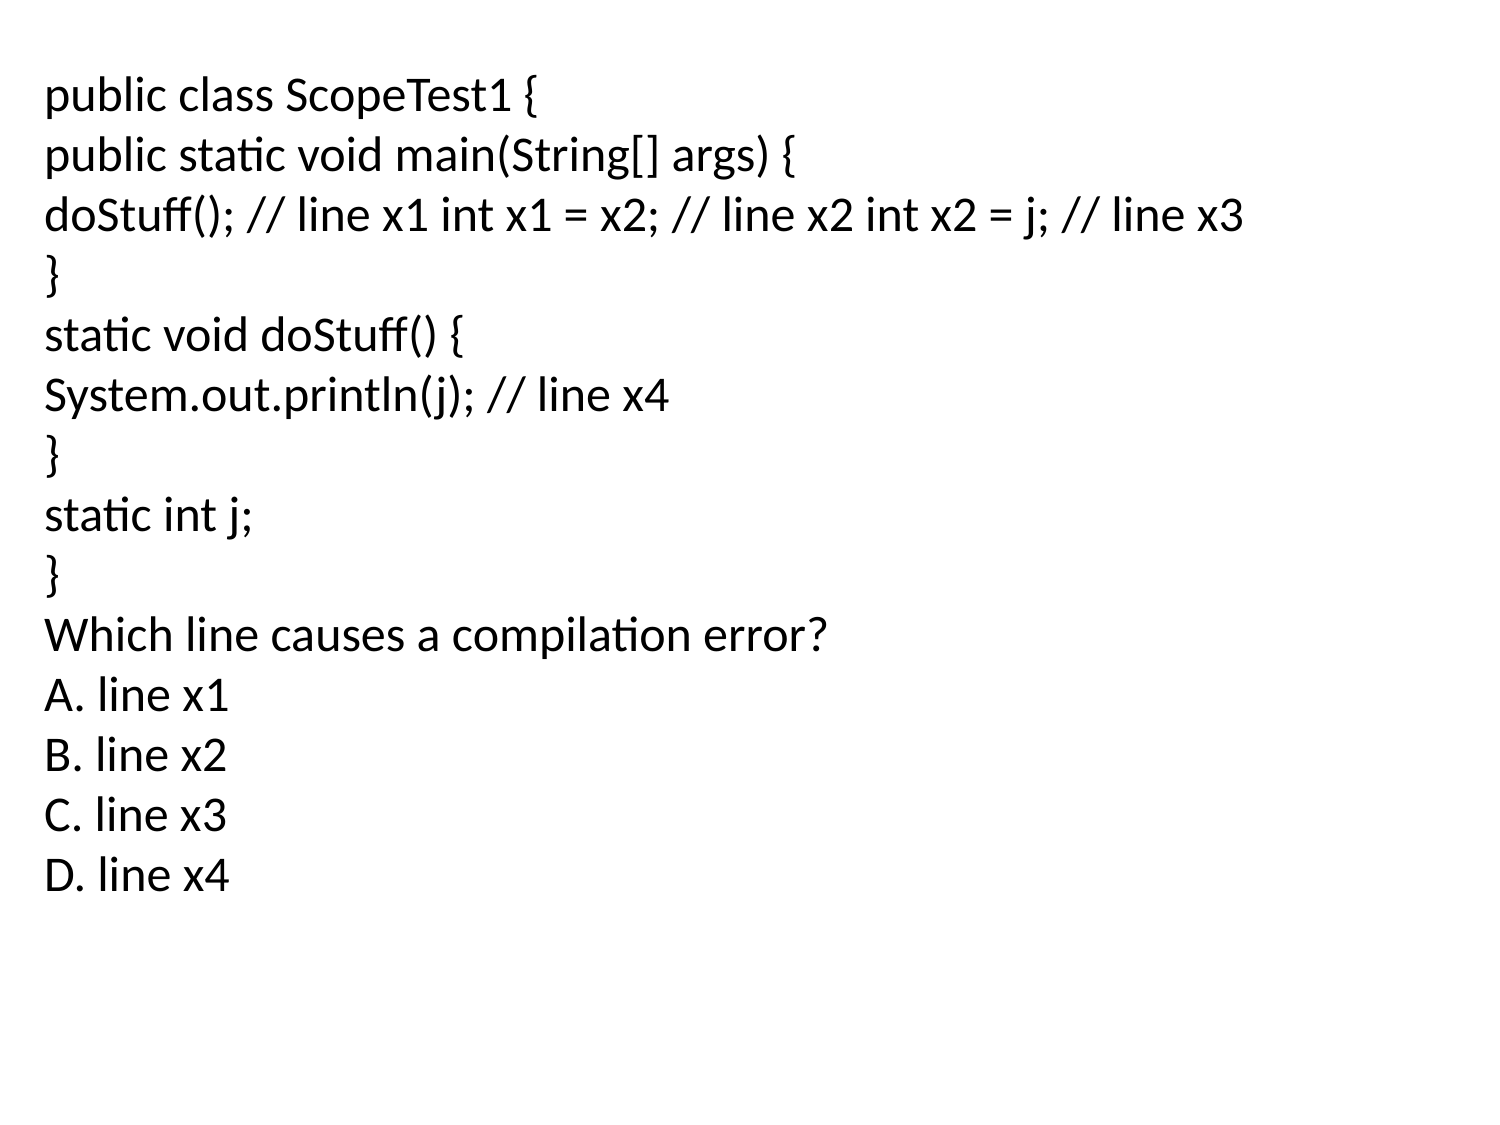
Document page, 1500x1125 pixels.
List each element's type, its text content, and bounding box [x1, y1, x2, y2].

text_box public class ScopeTest1 { public static void main(String[] args) { doStuff(); // line x1 int x1 = x2; // line x2 int x2 = j; // line x3 } static void doStuff() { System.out.println(j); // line x4 } static int j; } Which line causes a compilation error? A. line x1 B. line x2 C. line x3 D. line x4 [29, 54, 1365, 910]
